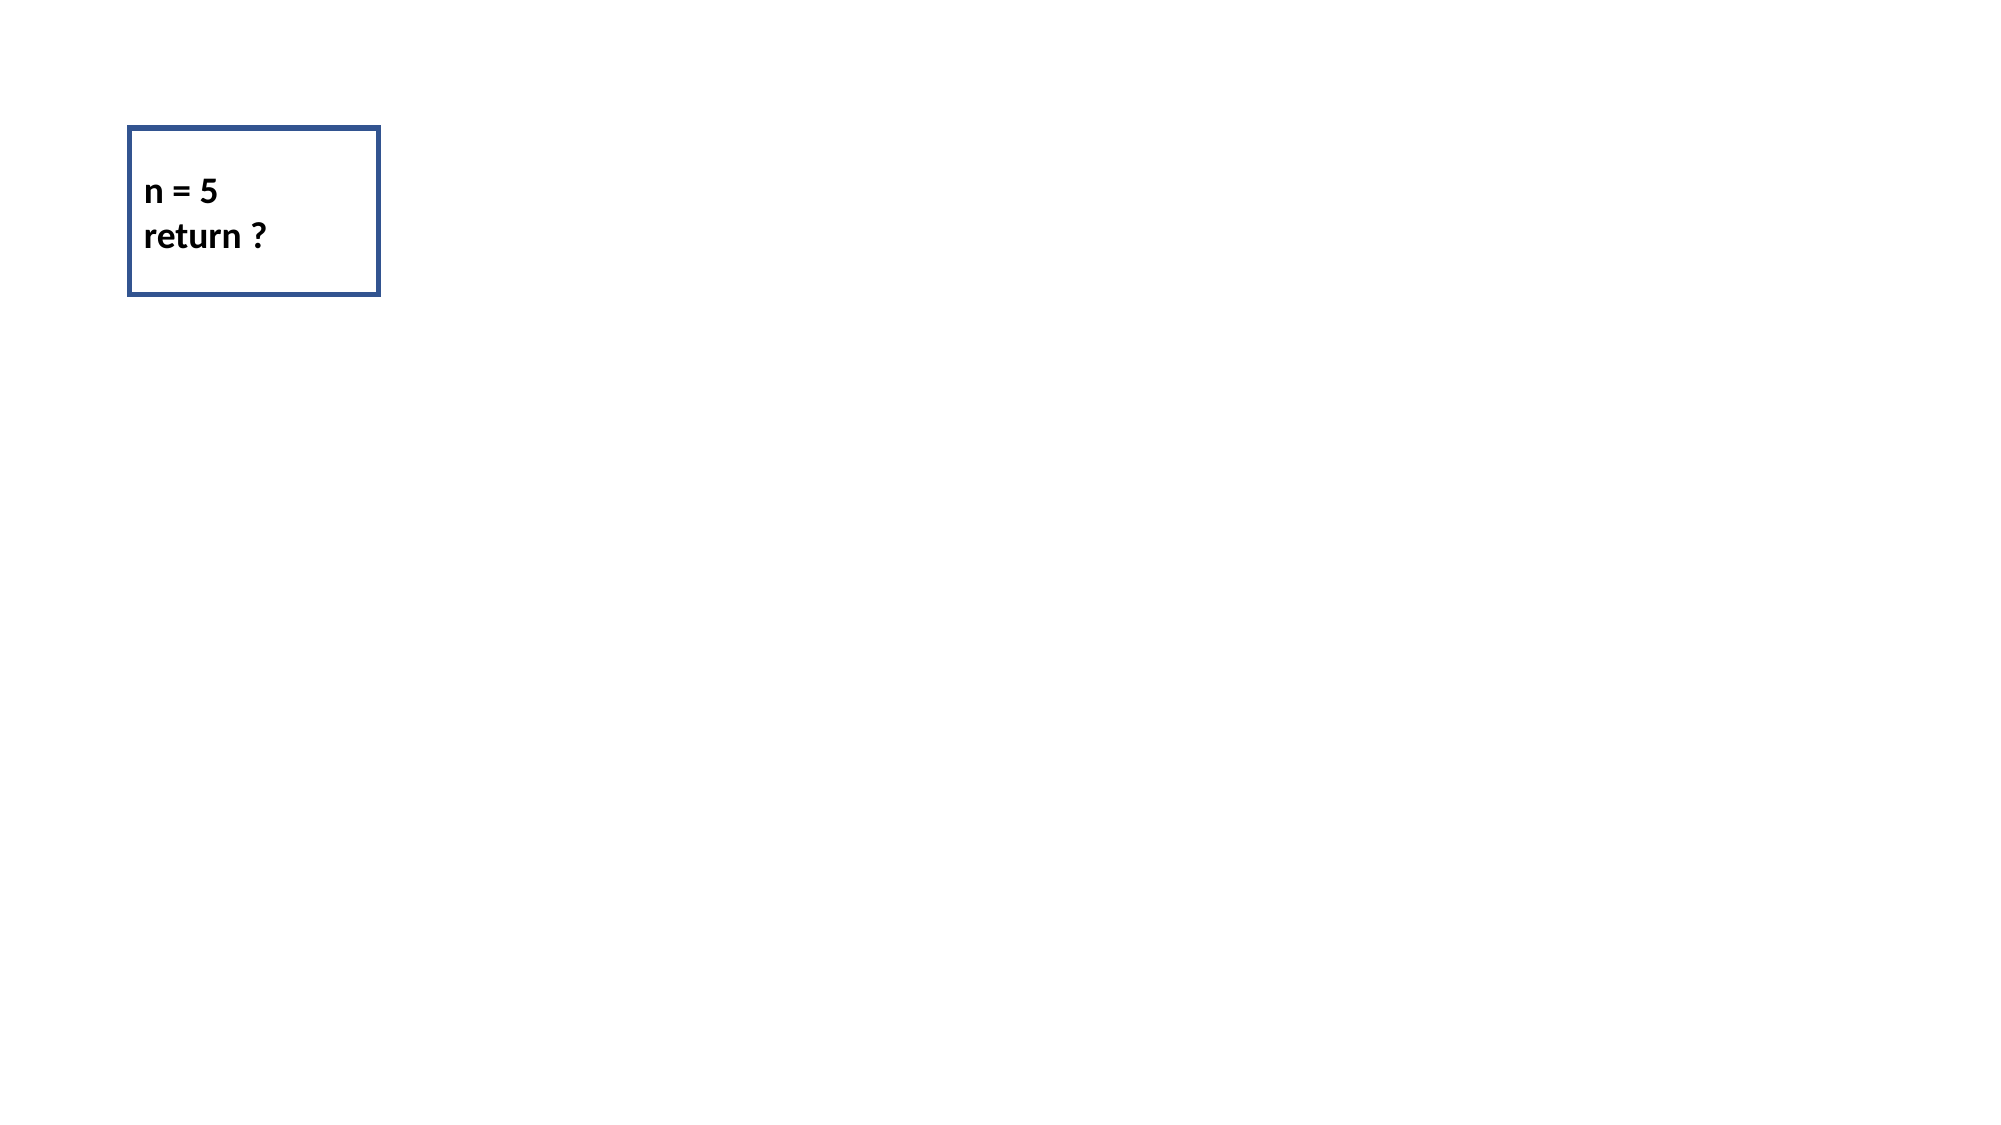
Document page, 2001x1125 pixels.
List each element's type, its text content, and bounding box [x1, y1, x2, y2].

text_box n = 5 return ? [128, 127, 379, 295]
